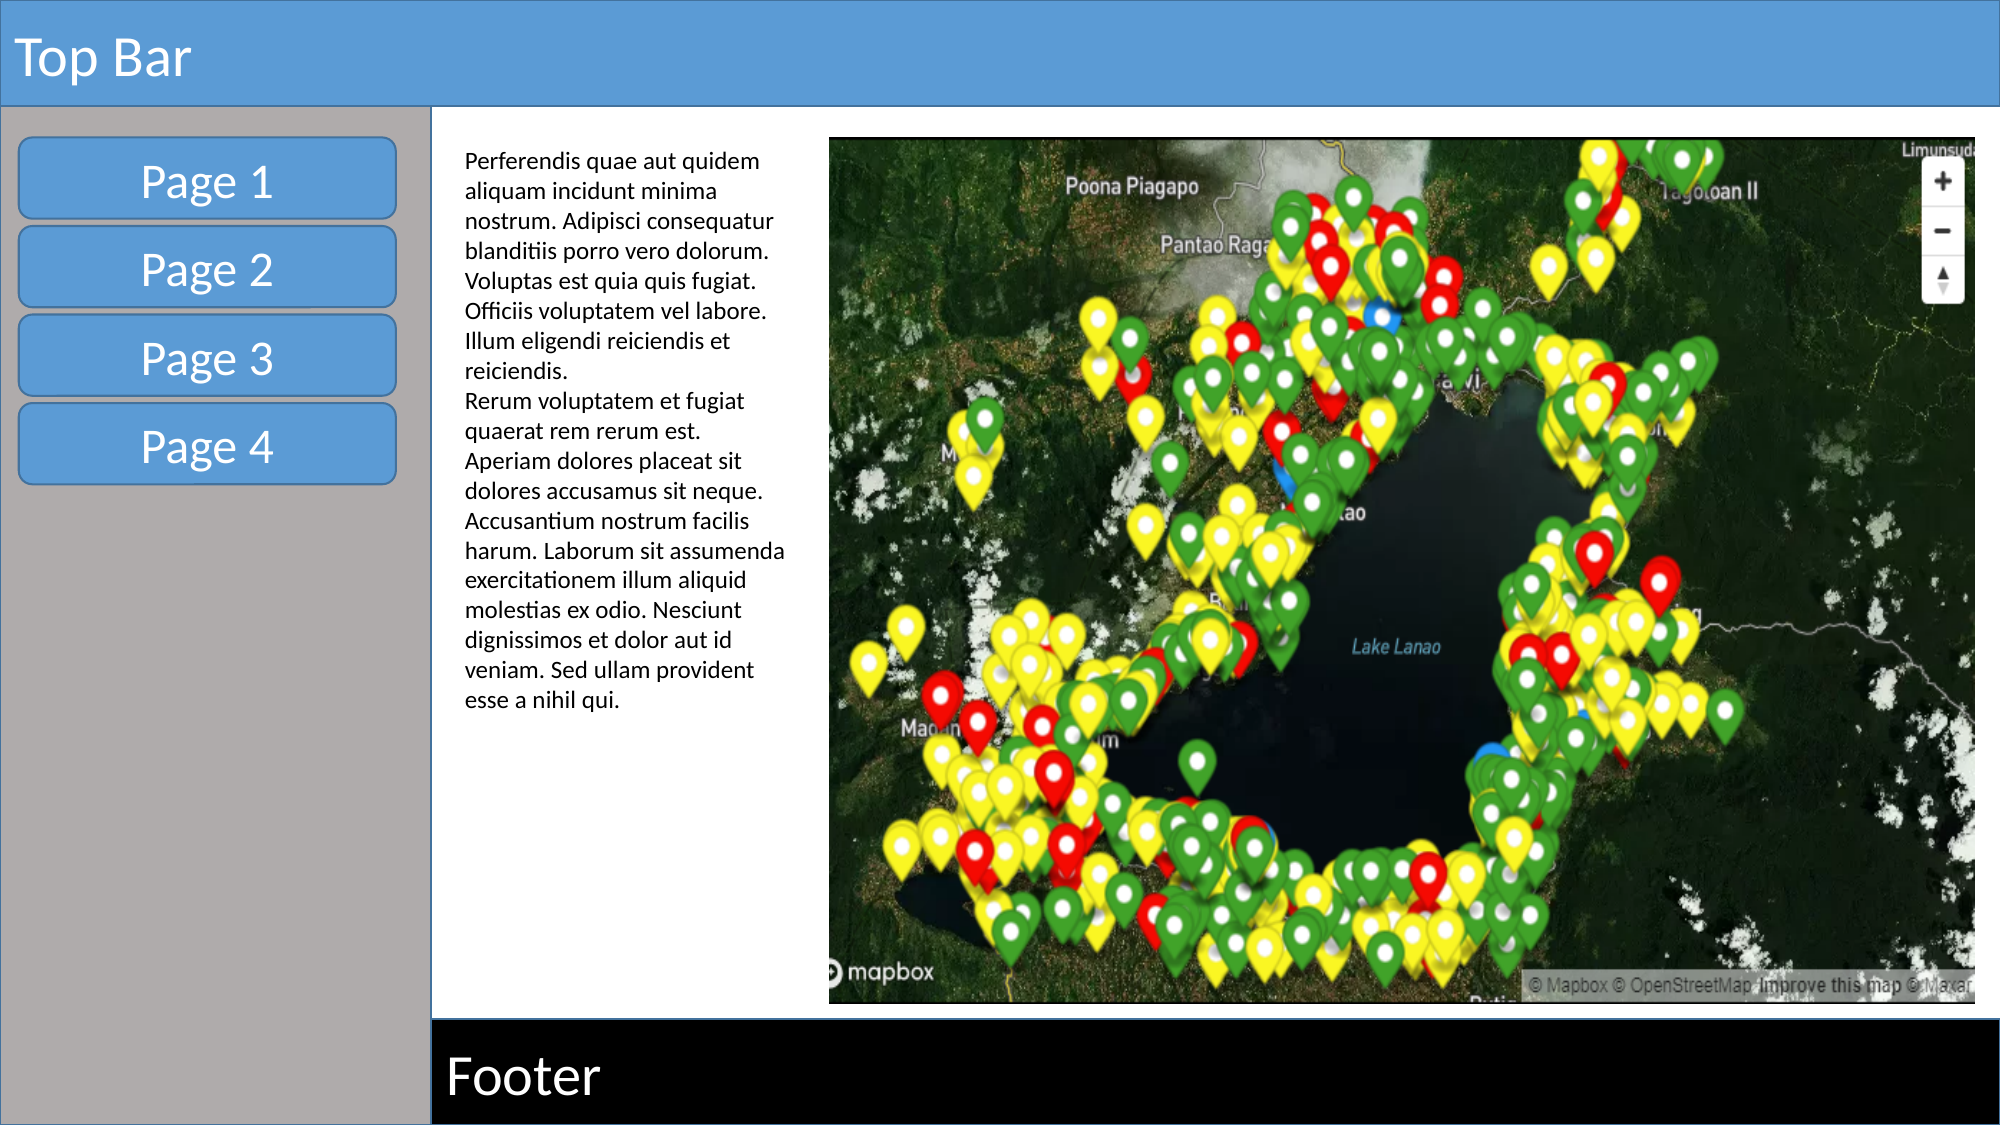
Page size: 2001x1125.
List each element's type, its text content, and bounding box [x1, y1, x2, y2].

text_box Page 4 [17, 402, 397, 486]
text_box Page 2 [17, 224, 397, 309]
text_box [0, 105, 432, 1125]
text_box Page 3 [17, 313, 397, 397]
text_box Page 1 [17, 136, 397, 220]
text_box Footer [430, 1018, 2000, 1125]
text_box Perferendis quae aut quidem aliquam incidunt minima nostrum. Adipisci consequatur blanditiis porro vero dolorum. Voluptas est quia quis fugiat. Officiis voluptatem vel labore. Illum eligendi reiciendis et reiciendis. Rerum voluptatem et fugiat quaerat rem rerum est. Aperiam dolores placeat sit dolores accusamus sit neque. Accusantium nostrum facilis harum. Laborum sit assumenda exercitationem illum aliquid molestias ex odio. Nesciunt dignissimos et dolor aut id veniam. Sed ullam provident esse a nihil qui. [450, 137, 807, 722]
text_box Top Bar [0, 0, 2000, 107]
picture [829, 137, 1976, 1004]
